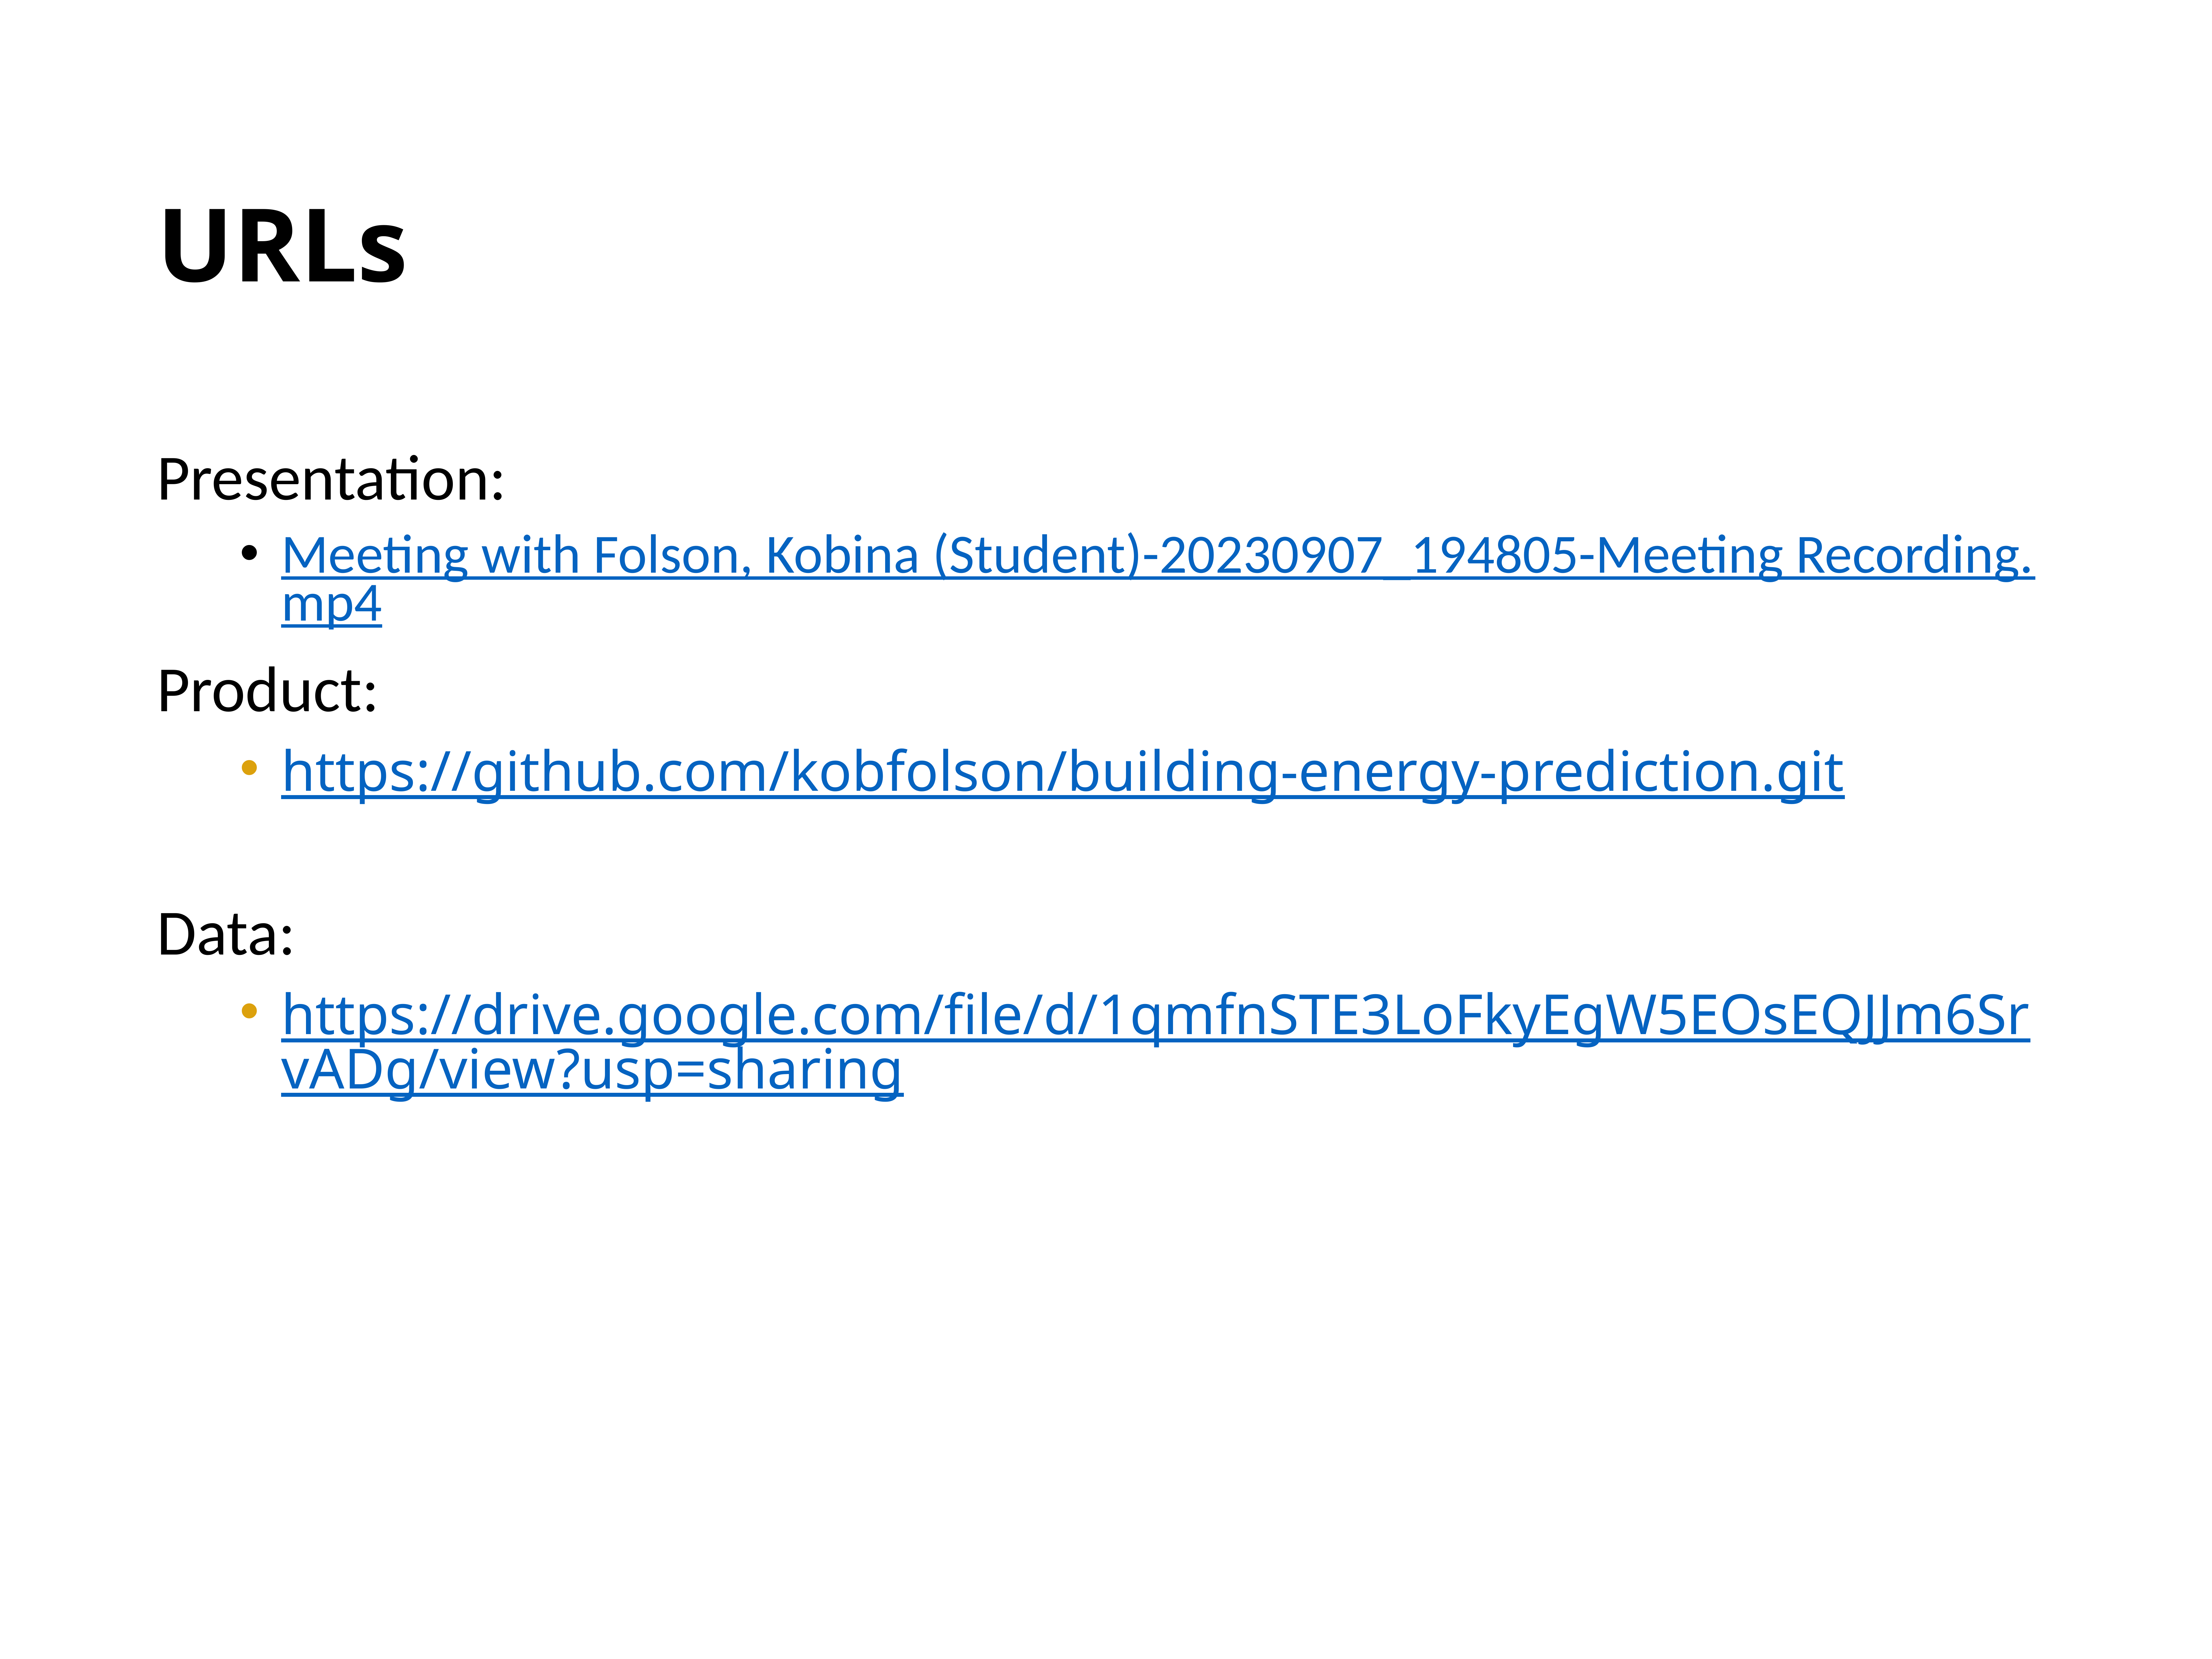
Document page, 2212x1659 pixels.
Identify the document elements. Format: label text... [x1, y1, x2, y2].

list Presentation: Meeting with Folson, Kobina (Student)-20230907_194805-Meeting Recording.mp4 Product: https://github.com/kobfolson/building-energy-prediction.git Data: https://drive.google.com/file/d/1qmfnSTE3LoFkyEgW5EOsEQJJm6SrvADg/view?usp=sharing [152, 441, 2060, 1494]
title URLs [152, 88, 2060, 409]
